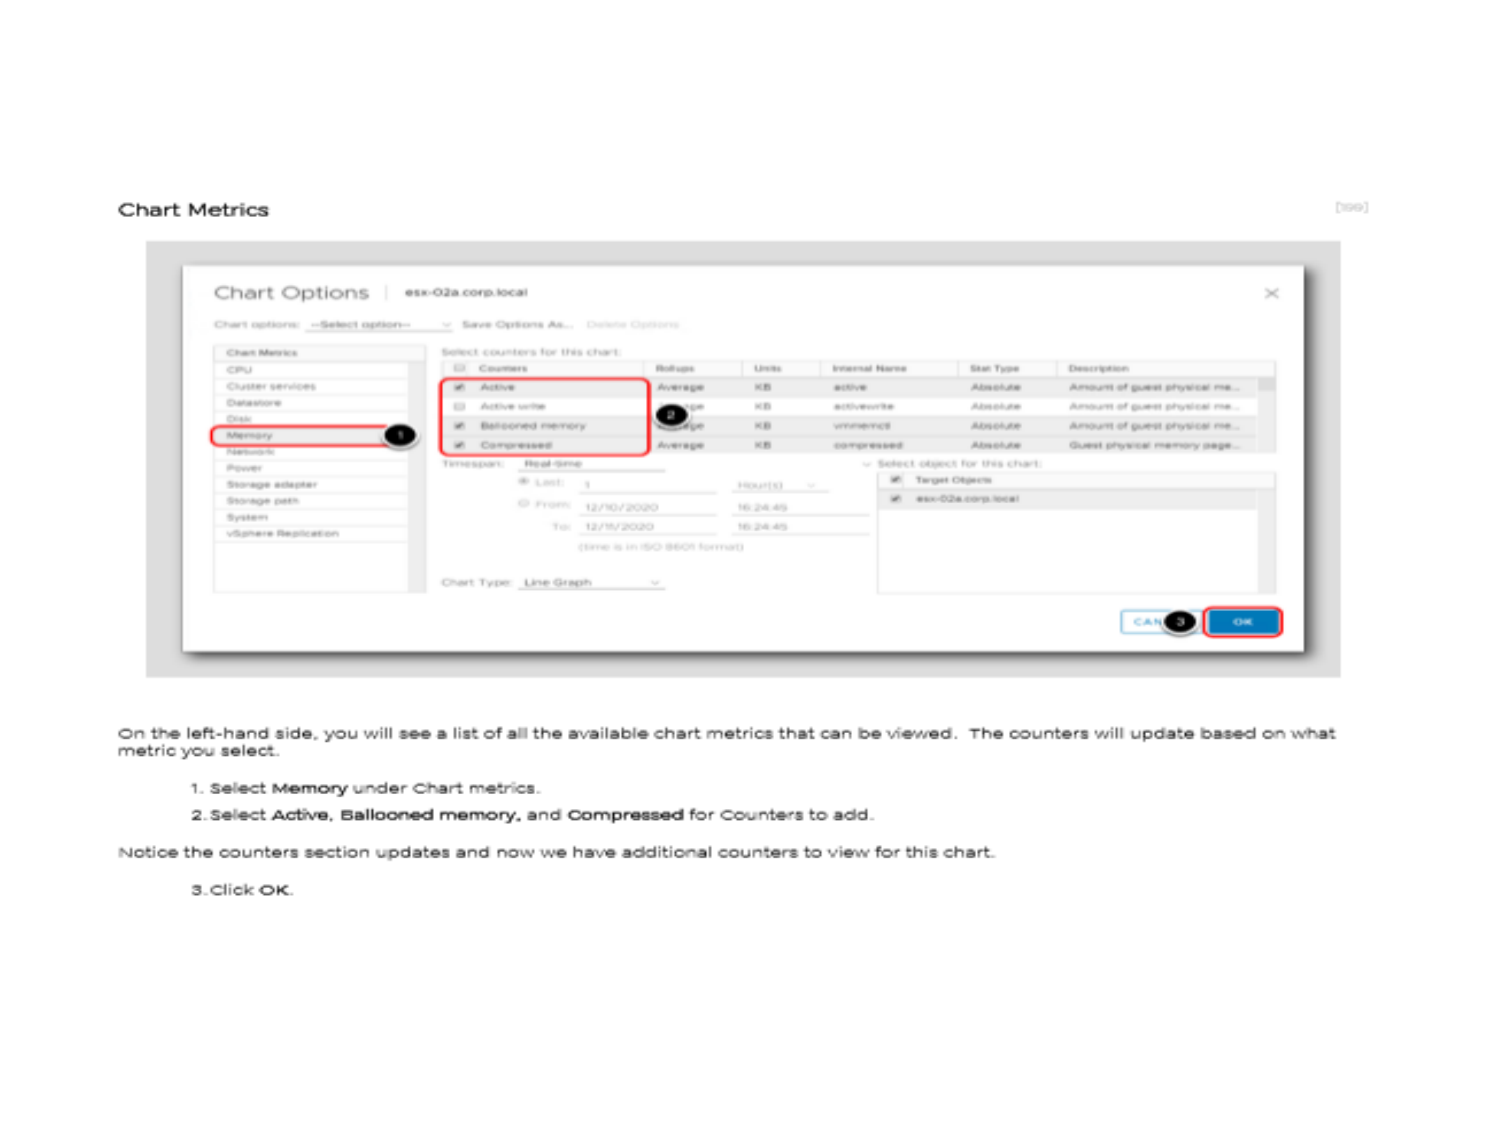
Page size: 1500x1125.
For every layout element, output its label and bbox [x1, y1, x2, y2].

picture [64, 173, 1424, 952]
